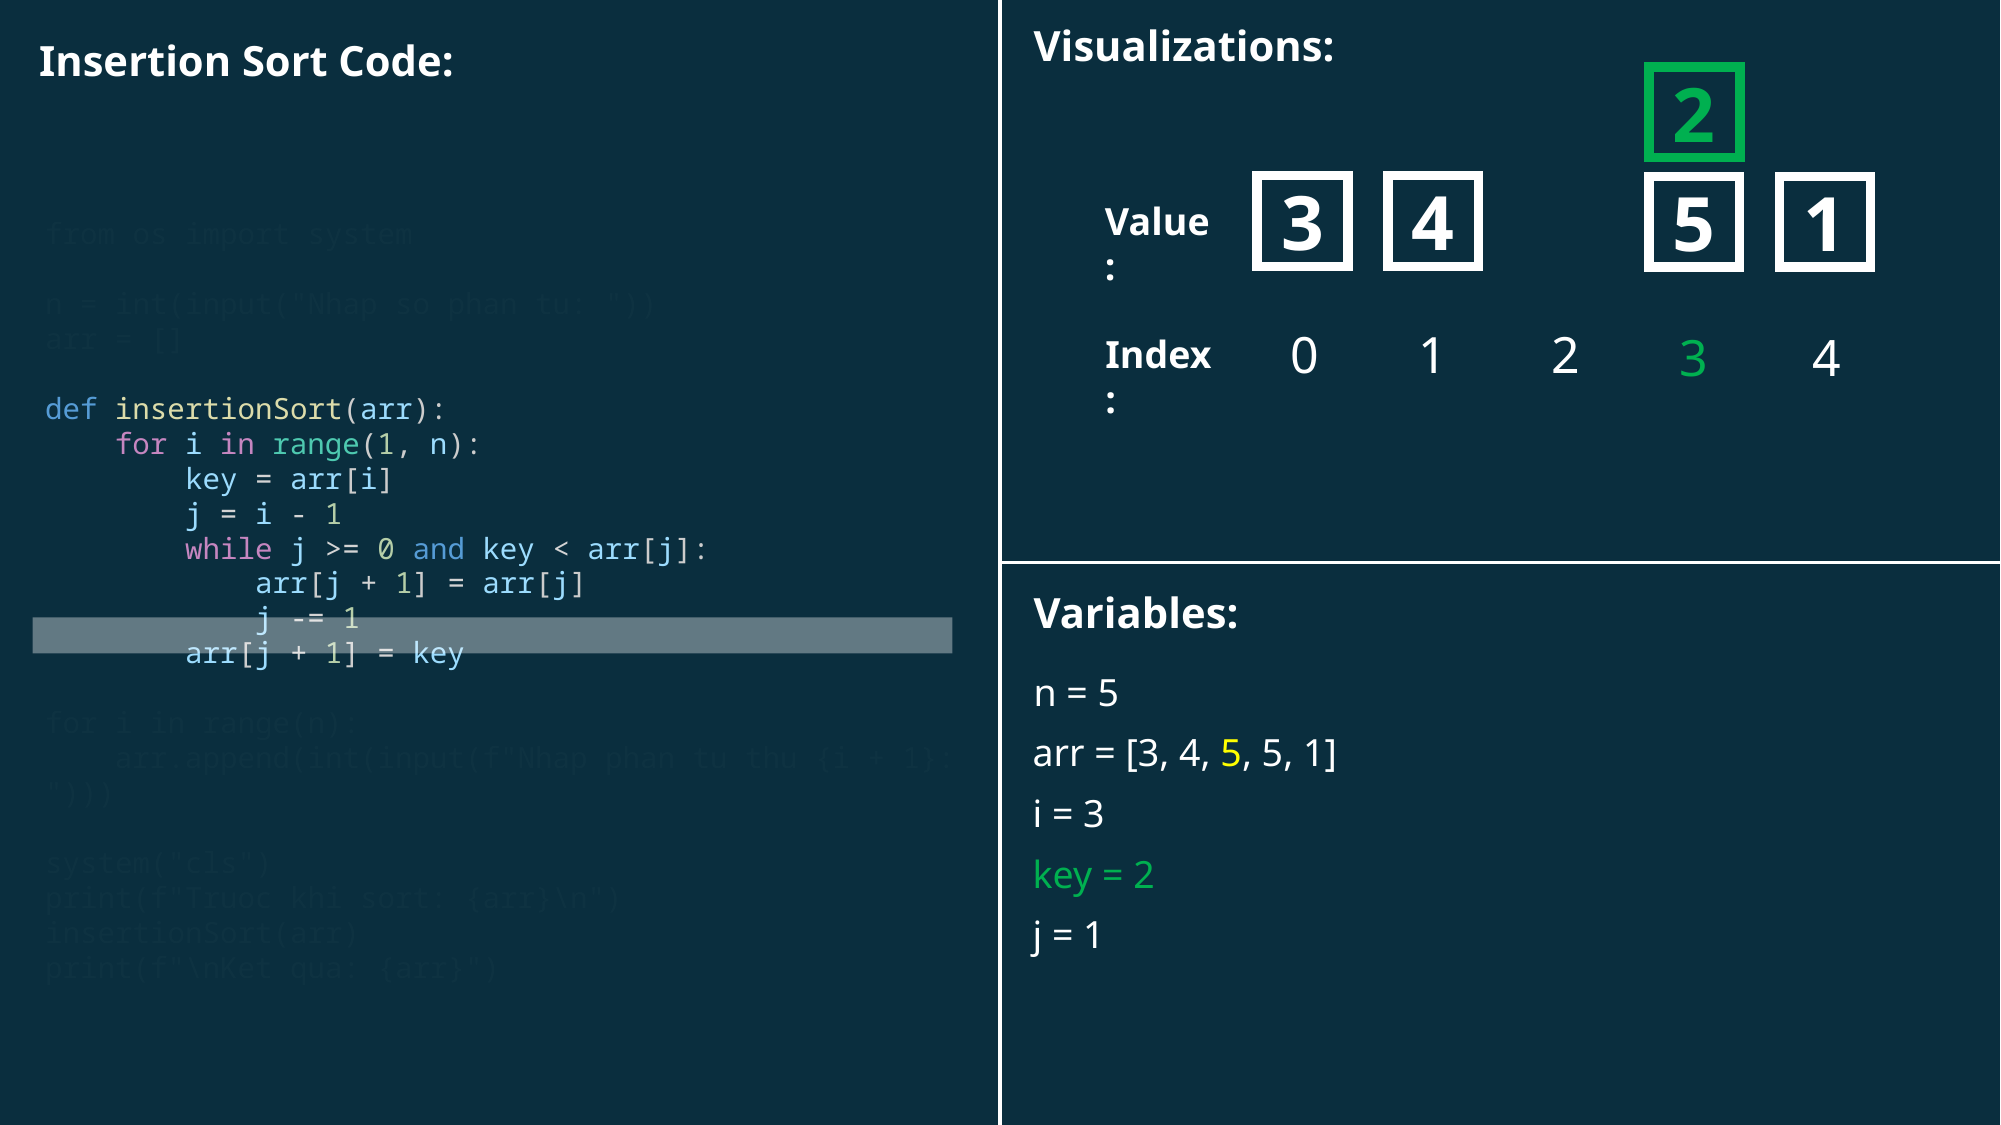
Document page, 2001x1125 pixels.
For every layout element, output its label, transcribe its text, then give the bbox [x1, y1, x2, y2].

text_box 3 [1256, 174, 1350, 268]
text_box 1 [1403, 316, 1464, 391]
text_box arr = [3, 4, 5, 5, 1] [1017, 721, 1370, 782]
text_box from os import system n = int(input("Nhap so phan tu: ")) arr = [] def insertionSort(arr): for i in range(1, n): key = arr[i] j = i - 1 while j >= 0 and key < arr[j]: arr[j + 1] = arr[j] j -= 1 arr[j + 1] = key for i in range(n): arr.append(int(input(f"Nhap phan tu thu {i + 1}: "))) system("cls") print(f"Truoc khi sort: {arr}\n") insertionSort(arr) print(f"\nKet qua: {arr}") [0, 0, 998, 1125]
text_box Index: [1090, 323, 1235, 429]
text_box i = 3 [1017, 782, 1370, 843]
text_box 0 [1275, 316, 1336, 391]
text_box j = 1 [1017, 904, 1370, 964]
text_box 2 [1647, 65, 1741, 159]
text_box 4 [1386, 174, 1480, 268]
text_box n = 5 [1018, 661, 1371, 721]
text_box 3 [1664, 318, 1725, 394]
text_box 5 [1647, 175, 1741, 269]
text_box 2 [1536, 316, 1597, 391]
text_box 4 [1797, 318, 1858, 394]
text_box Insertion Sort Code: [24, 27, 699, 92]
text_box key = 2 [1017, 843, 1370, 904]
text_box Variables: [1018, 579, 1500, 644]
text_box 1 [1778, 175, 1872, 269]
text_box Value: [1090, 190, 1235, 296]
text_box Visualizations: [1018, 11, 1500, 77]
text_box [31, 616, 954, 655]
